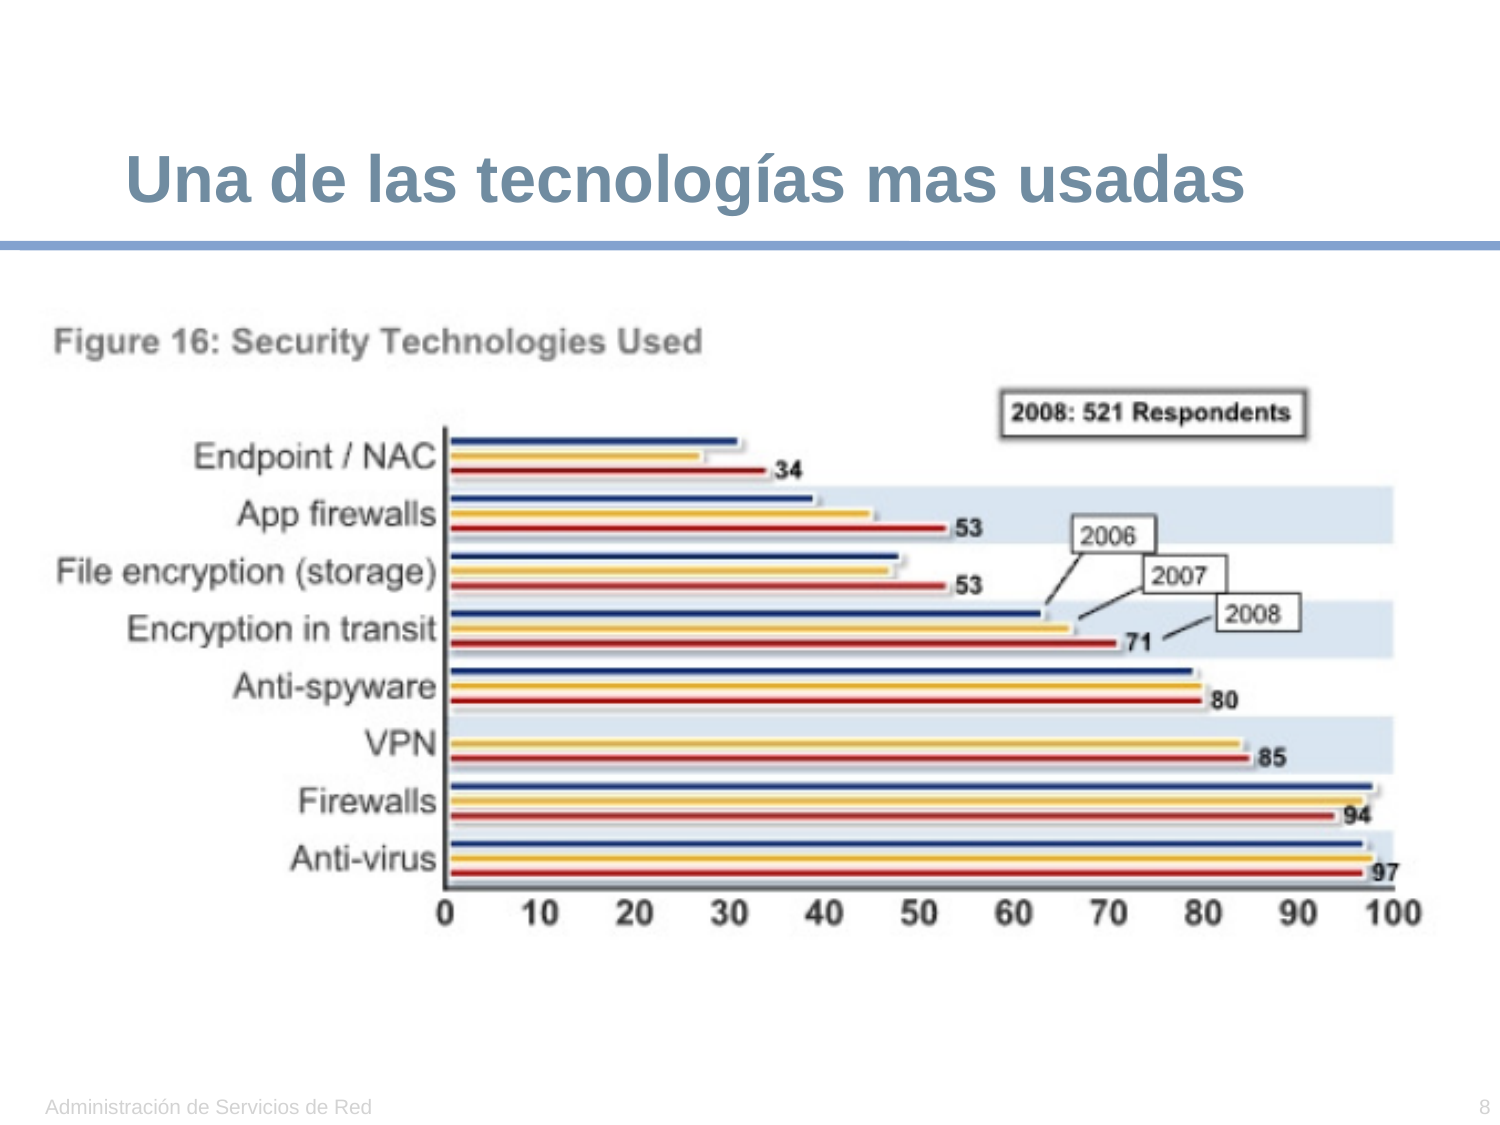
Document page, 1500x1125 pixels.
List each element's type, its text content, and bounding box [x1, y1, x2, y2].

title Una de las tecnologías mas usadas [111, 66, 1446, 224]
picture [0, 278, 1500, 988]
